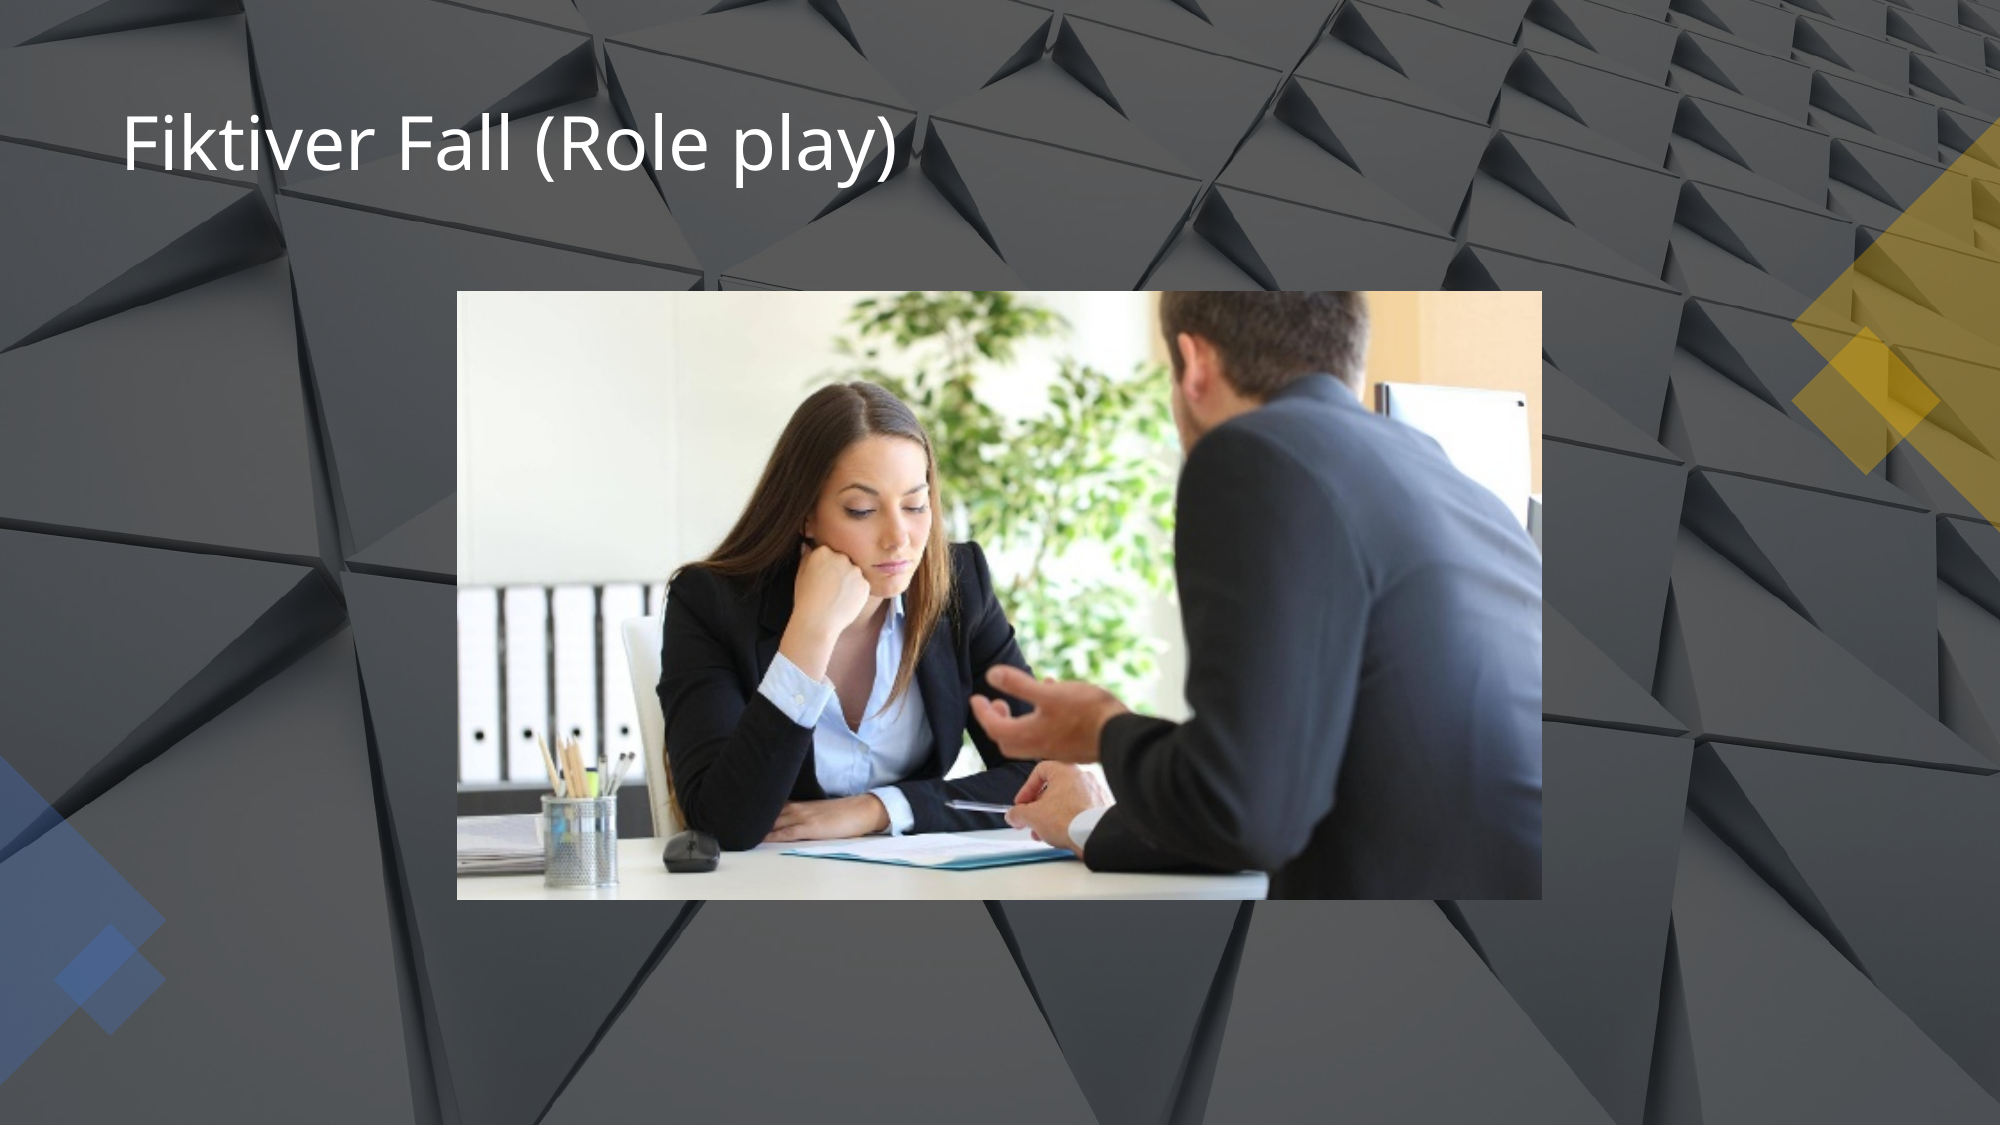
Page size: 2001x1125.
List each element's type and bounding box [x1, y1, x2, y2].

picture [0, 0, 2000, 1125]
list [105, 292, 1895, 1014]
